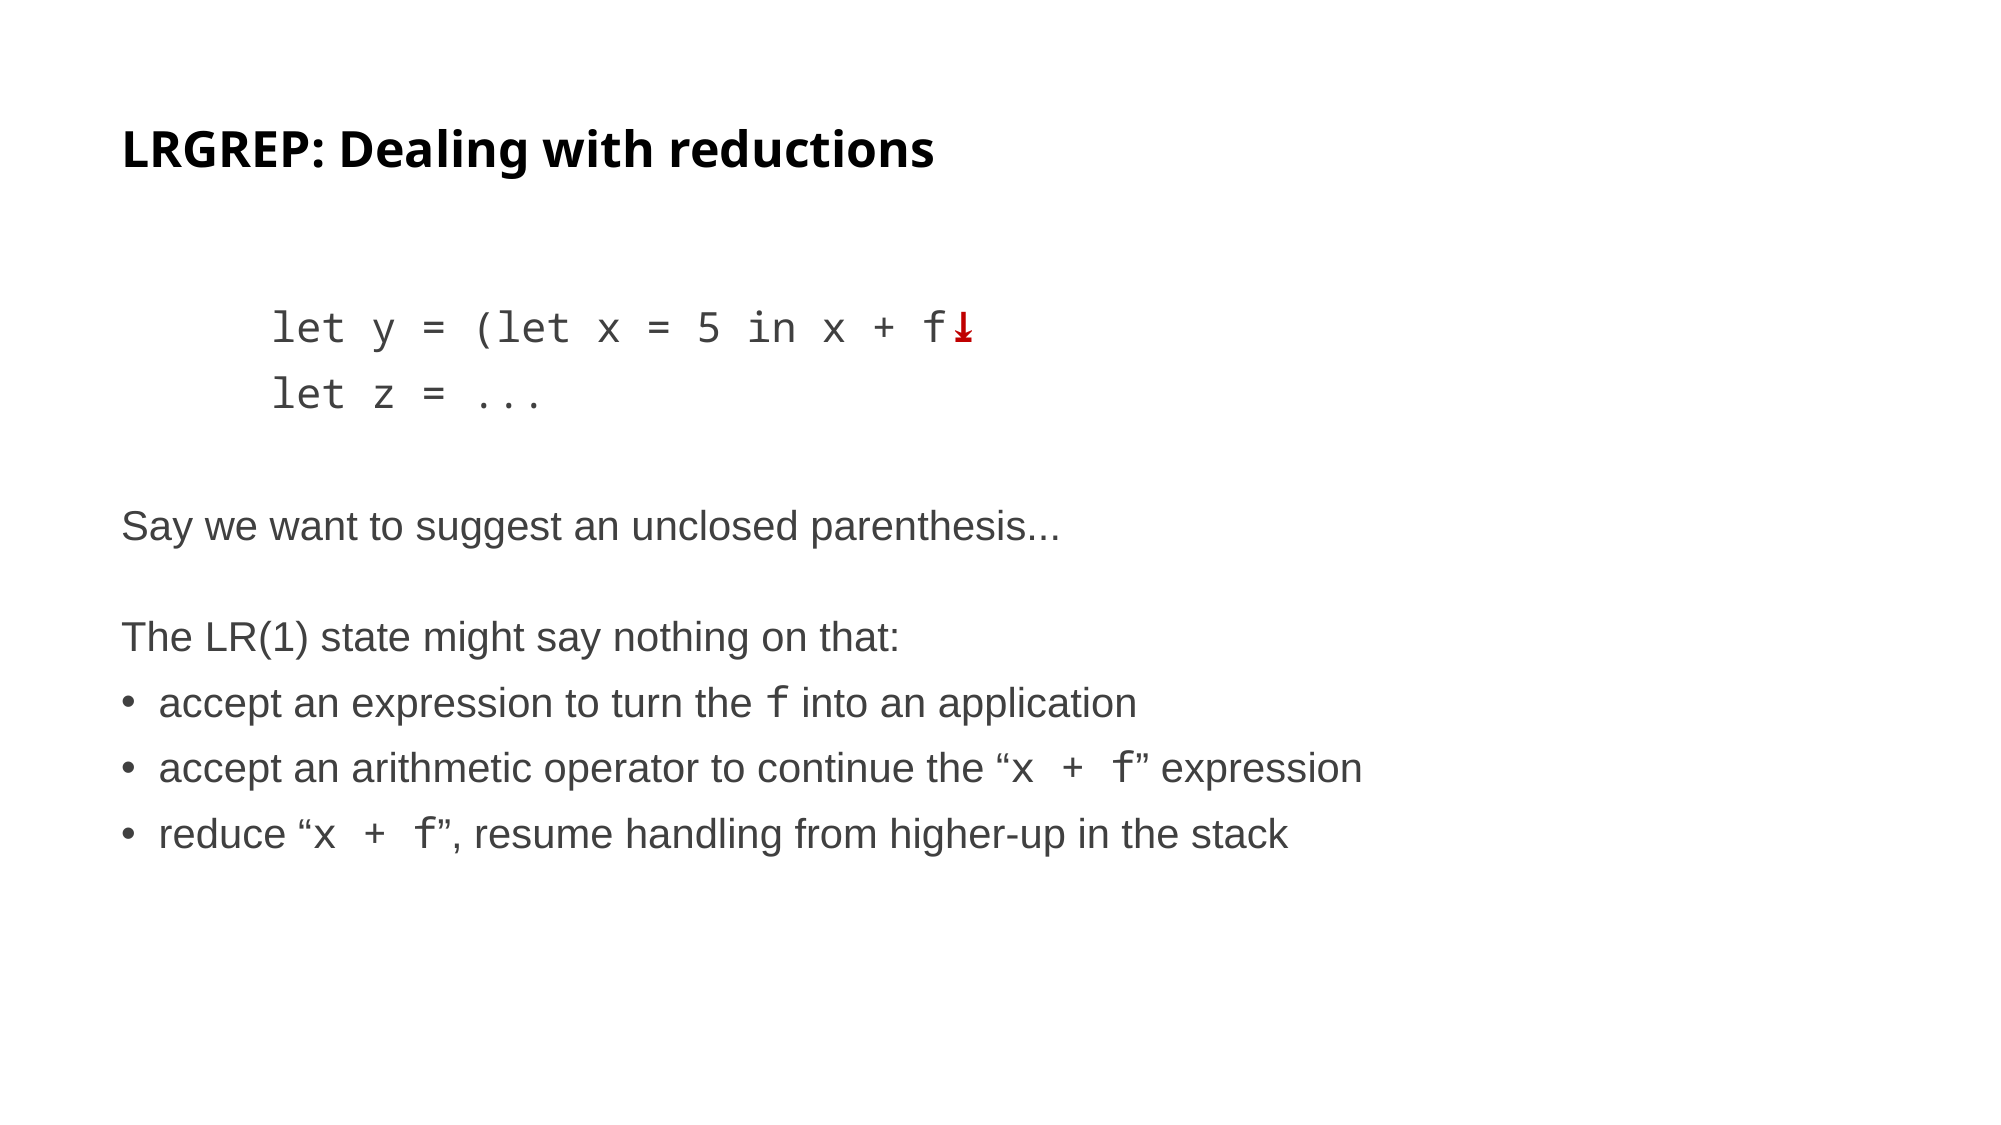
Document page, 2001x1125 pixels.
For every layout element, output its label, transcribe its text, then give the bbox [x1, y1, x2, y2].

list let y = (let x = 5 in x + f⤓ let z = ... Say we want to suggest an unclosed parenthesis... The LR(1) state might say nothing on that: accept an expression to turn the f into an application accept an arithmetic operator to continue the “x + f” expression reduce “x + f”, resume handling from higher-up in the stack [106, 299, 1832, 1014]
title LRGREP: Dealing with reductions [106, 42, 1832, 260]
